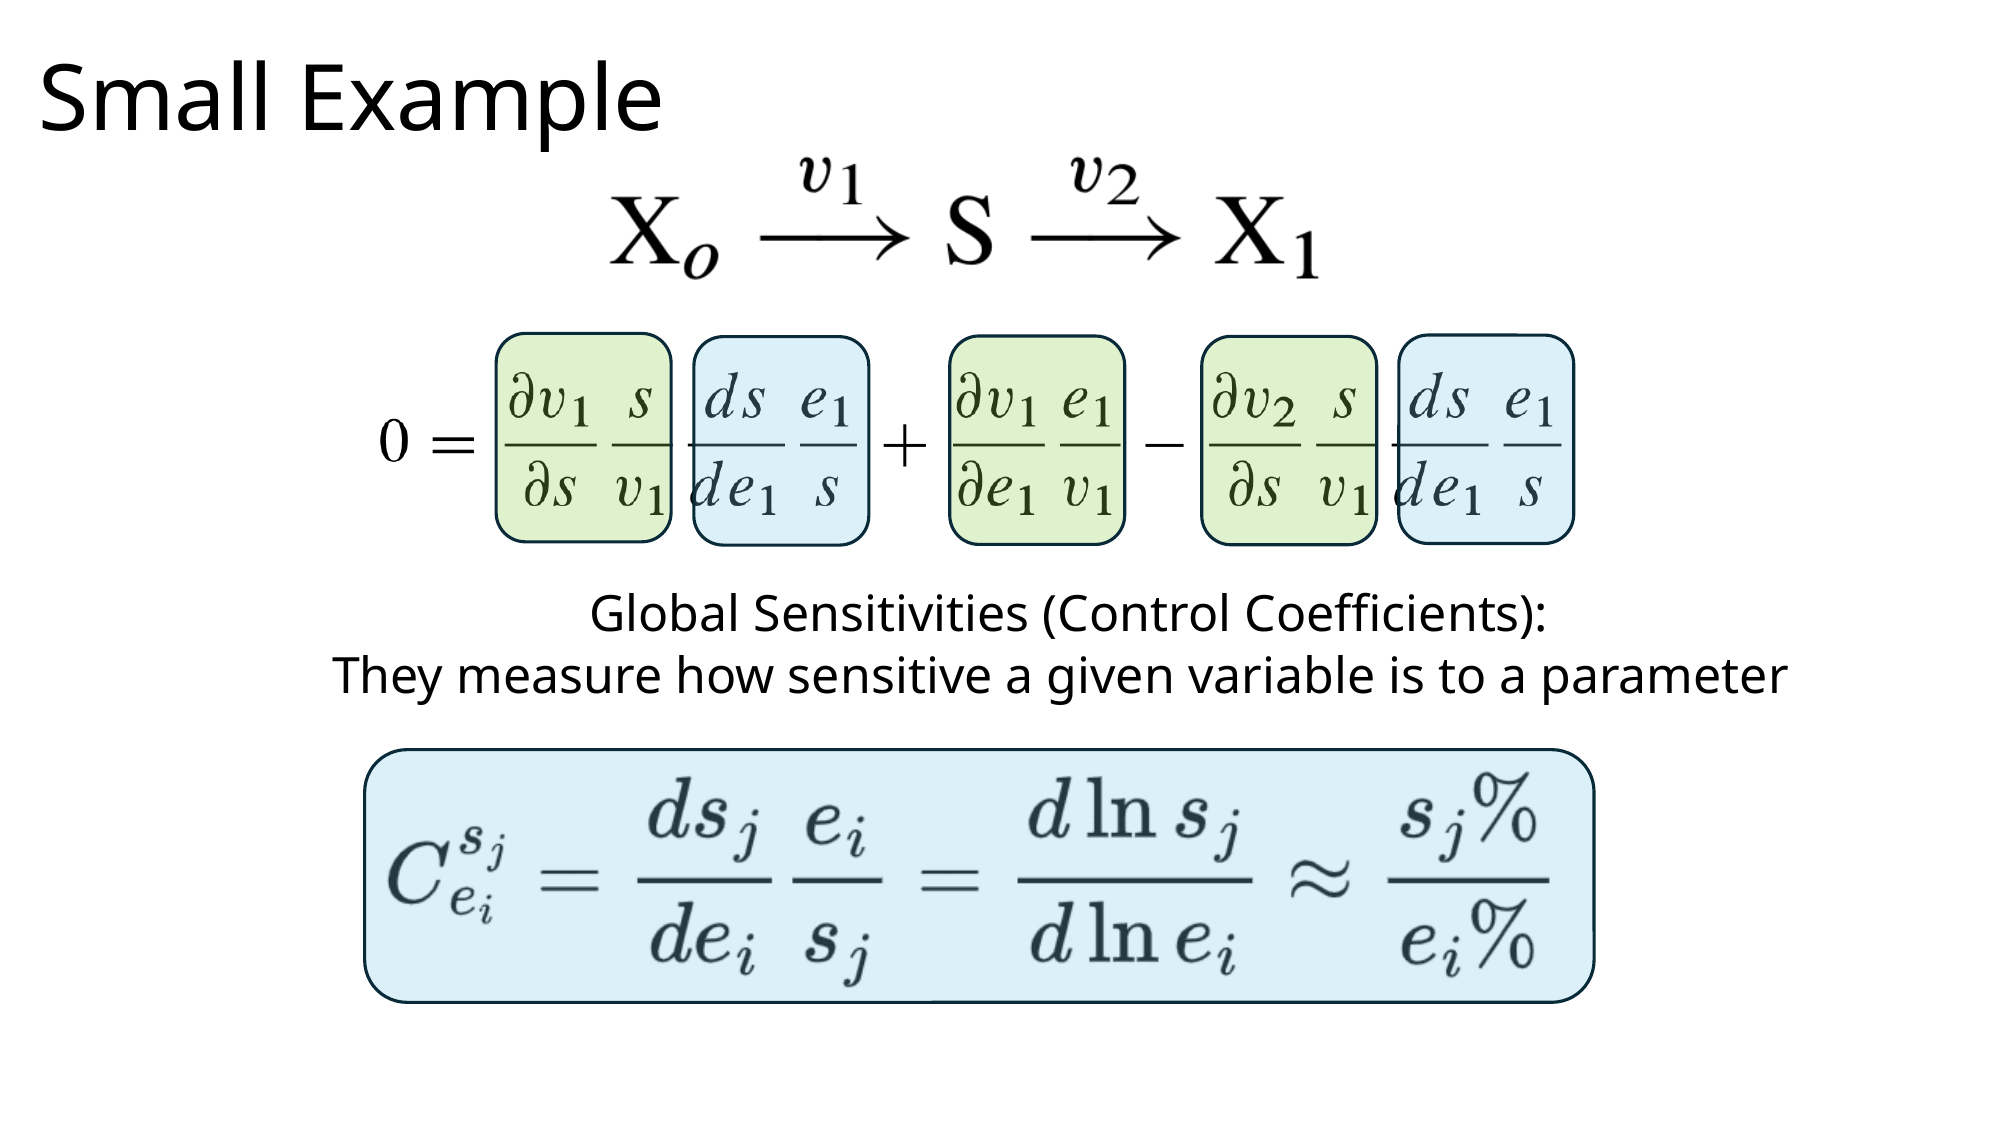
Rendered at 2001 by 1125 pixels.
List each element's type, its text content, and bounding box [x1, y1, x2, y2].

picture [343, 99, 1592, 544]
text_box They measure how sensitive a given variable is to a parameter [317, 635, 1805, 711]
text_box [381, 748, 1577, 756]
text_box [1592, 774, 1596, 978]
title Small Example [23, 0, 1749, 210]
picture [364, 756, 1592, 1003]
text_box Global Sensitivities (Control Coefficients): [574, 574, 1564, 635]
